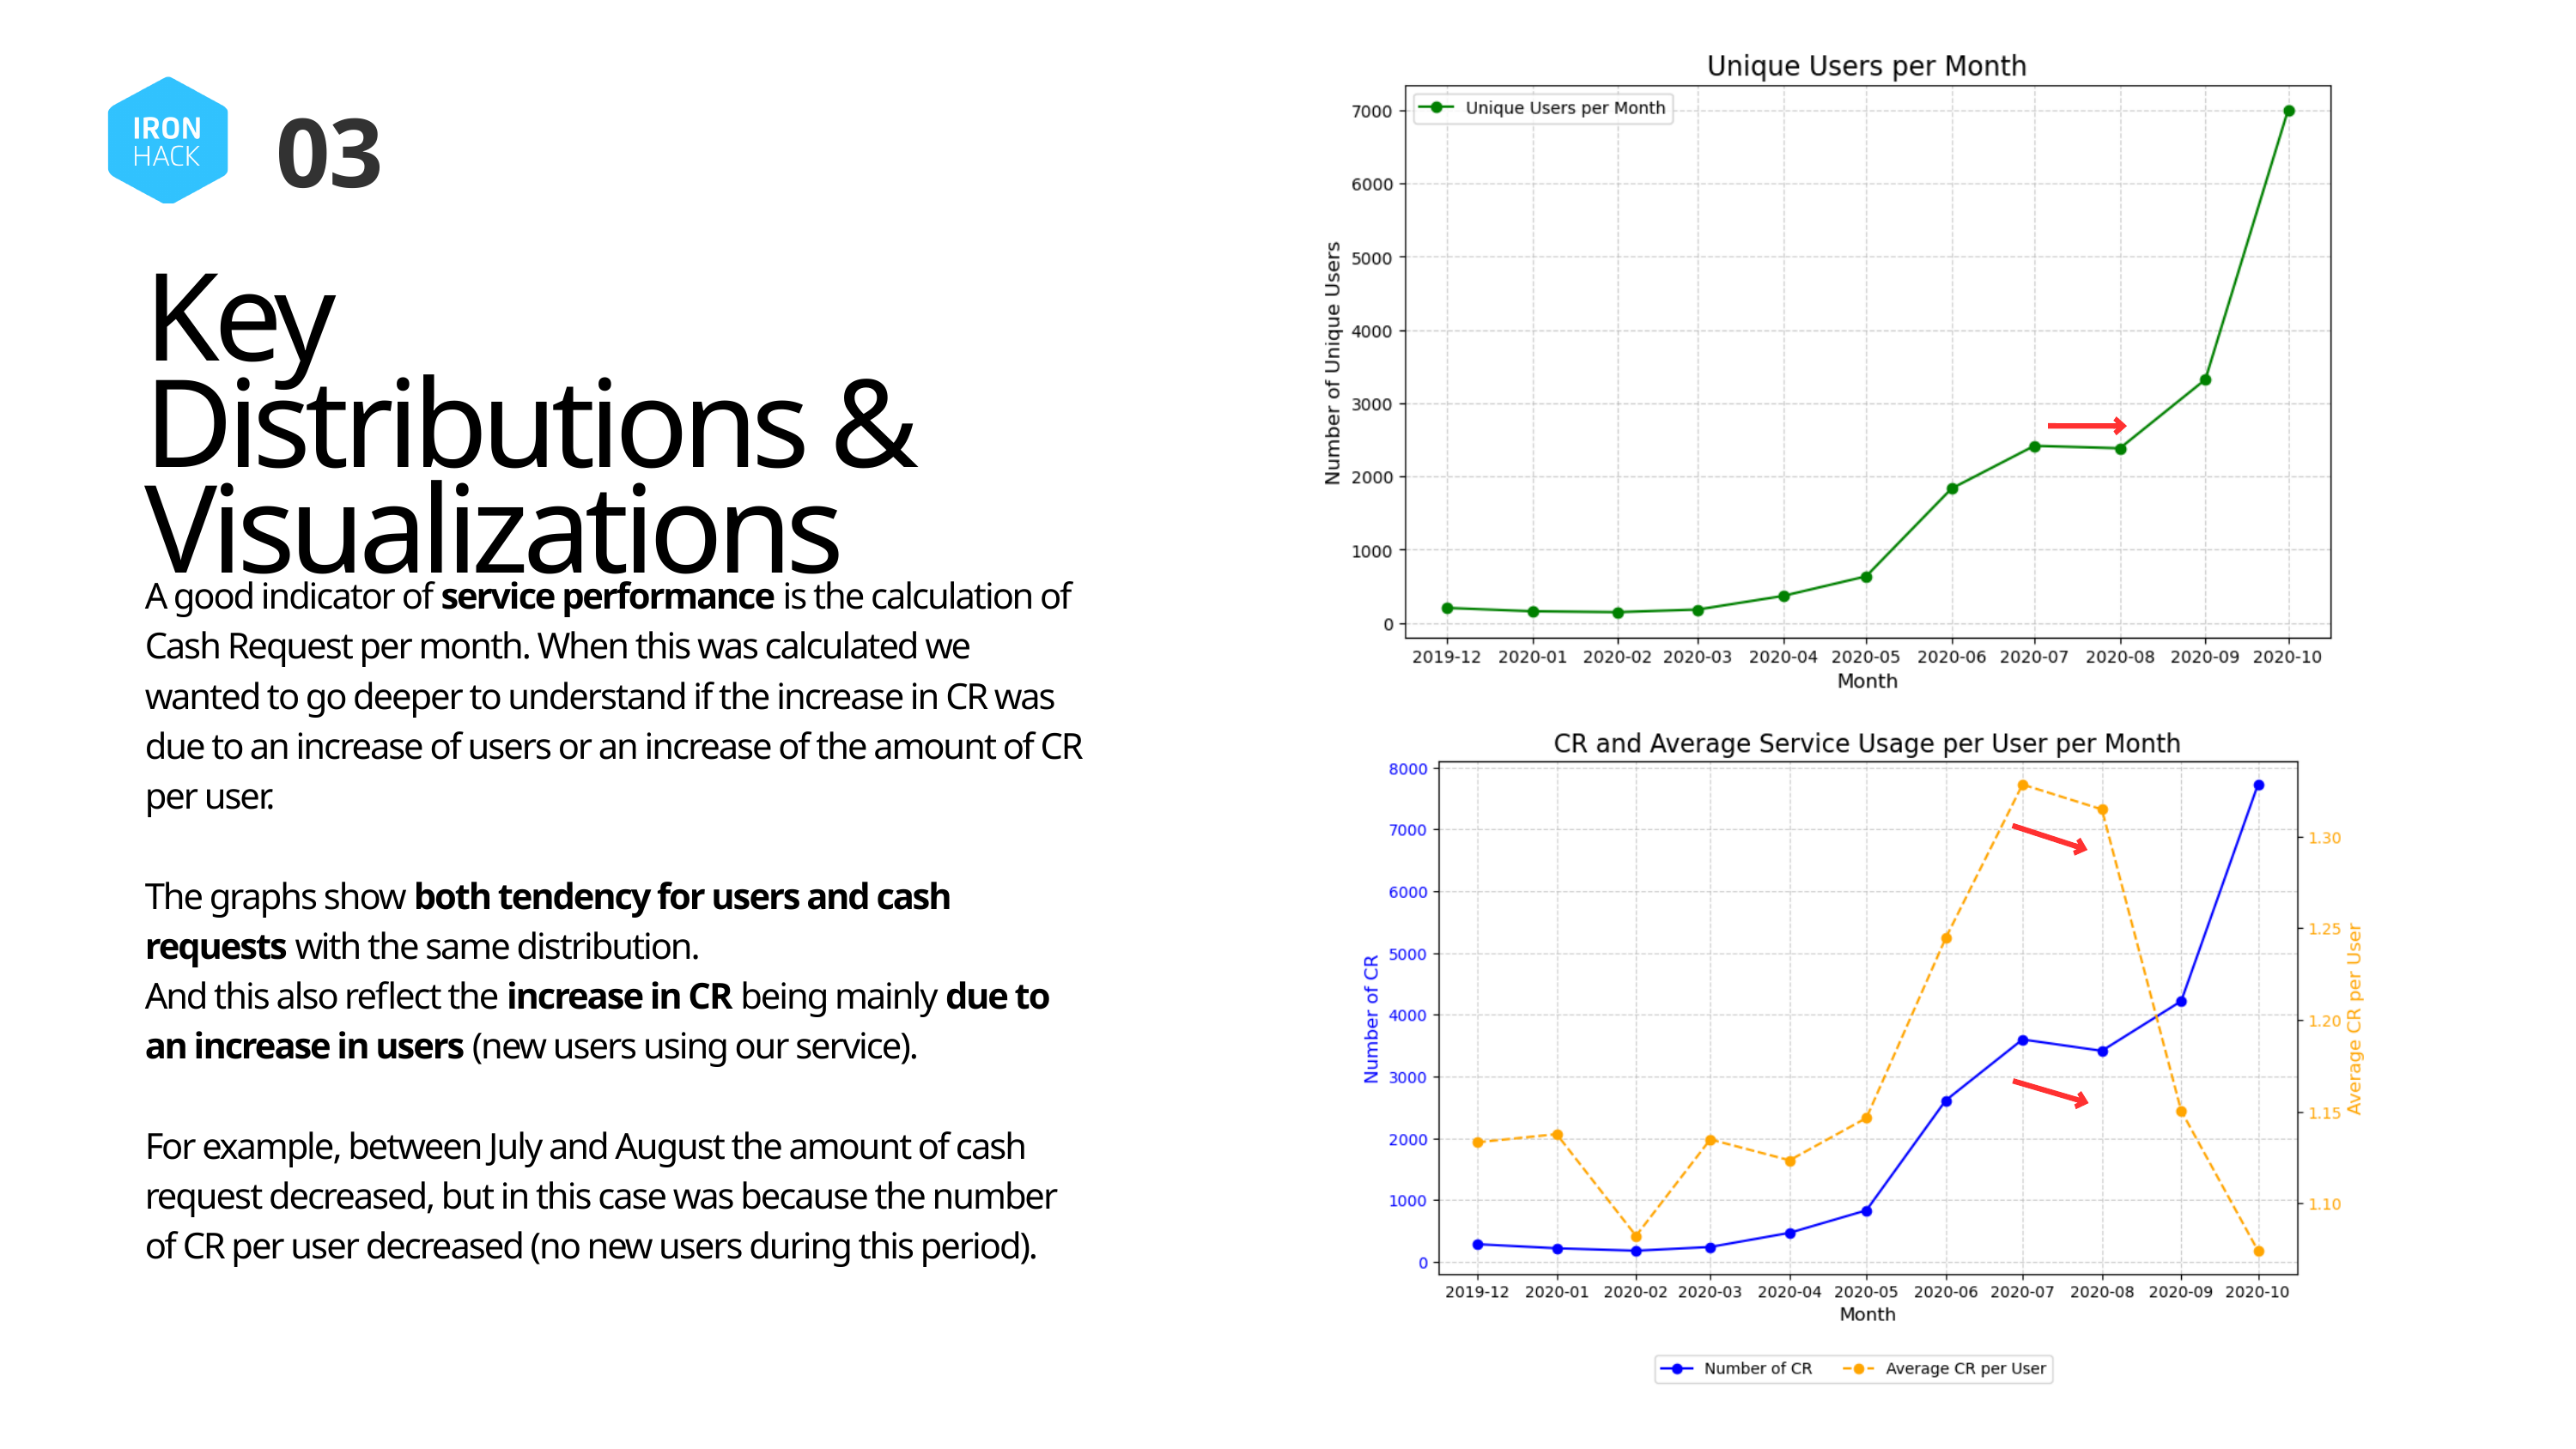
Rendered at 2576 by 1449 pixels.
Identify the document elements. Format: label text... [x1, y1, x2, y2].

text_box 03 [276, 77, 489, 207]
text_box Key Distributions & Visualizations [144, 279, 984, 566]
text_box [2012, 825, 2088, 853]
text_box [107, 76, 228, 204]
text_box [2013, 1081, 2089, 1107]
text_box [1318, 51, 2333, 699]
text_box A good indicator of service performance is the calculation of Cash Request per month. When this was calculated we wanted to go deeper to understand if the increase in CR was due to an increase of users or an increase of the amount of CR per user. The graphs show both tendency for users and cash requests with the same distribution. And this also reflect the increase in CR being mainly due to an increase in users (new users using our service). For example, between July and August the amount of cash request decreased, but in this case was because the number of CR per user decreased (no new users during this period). [144, 566, 1087, 1449]
text_box [1357, 724, 2372, 1394]
